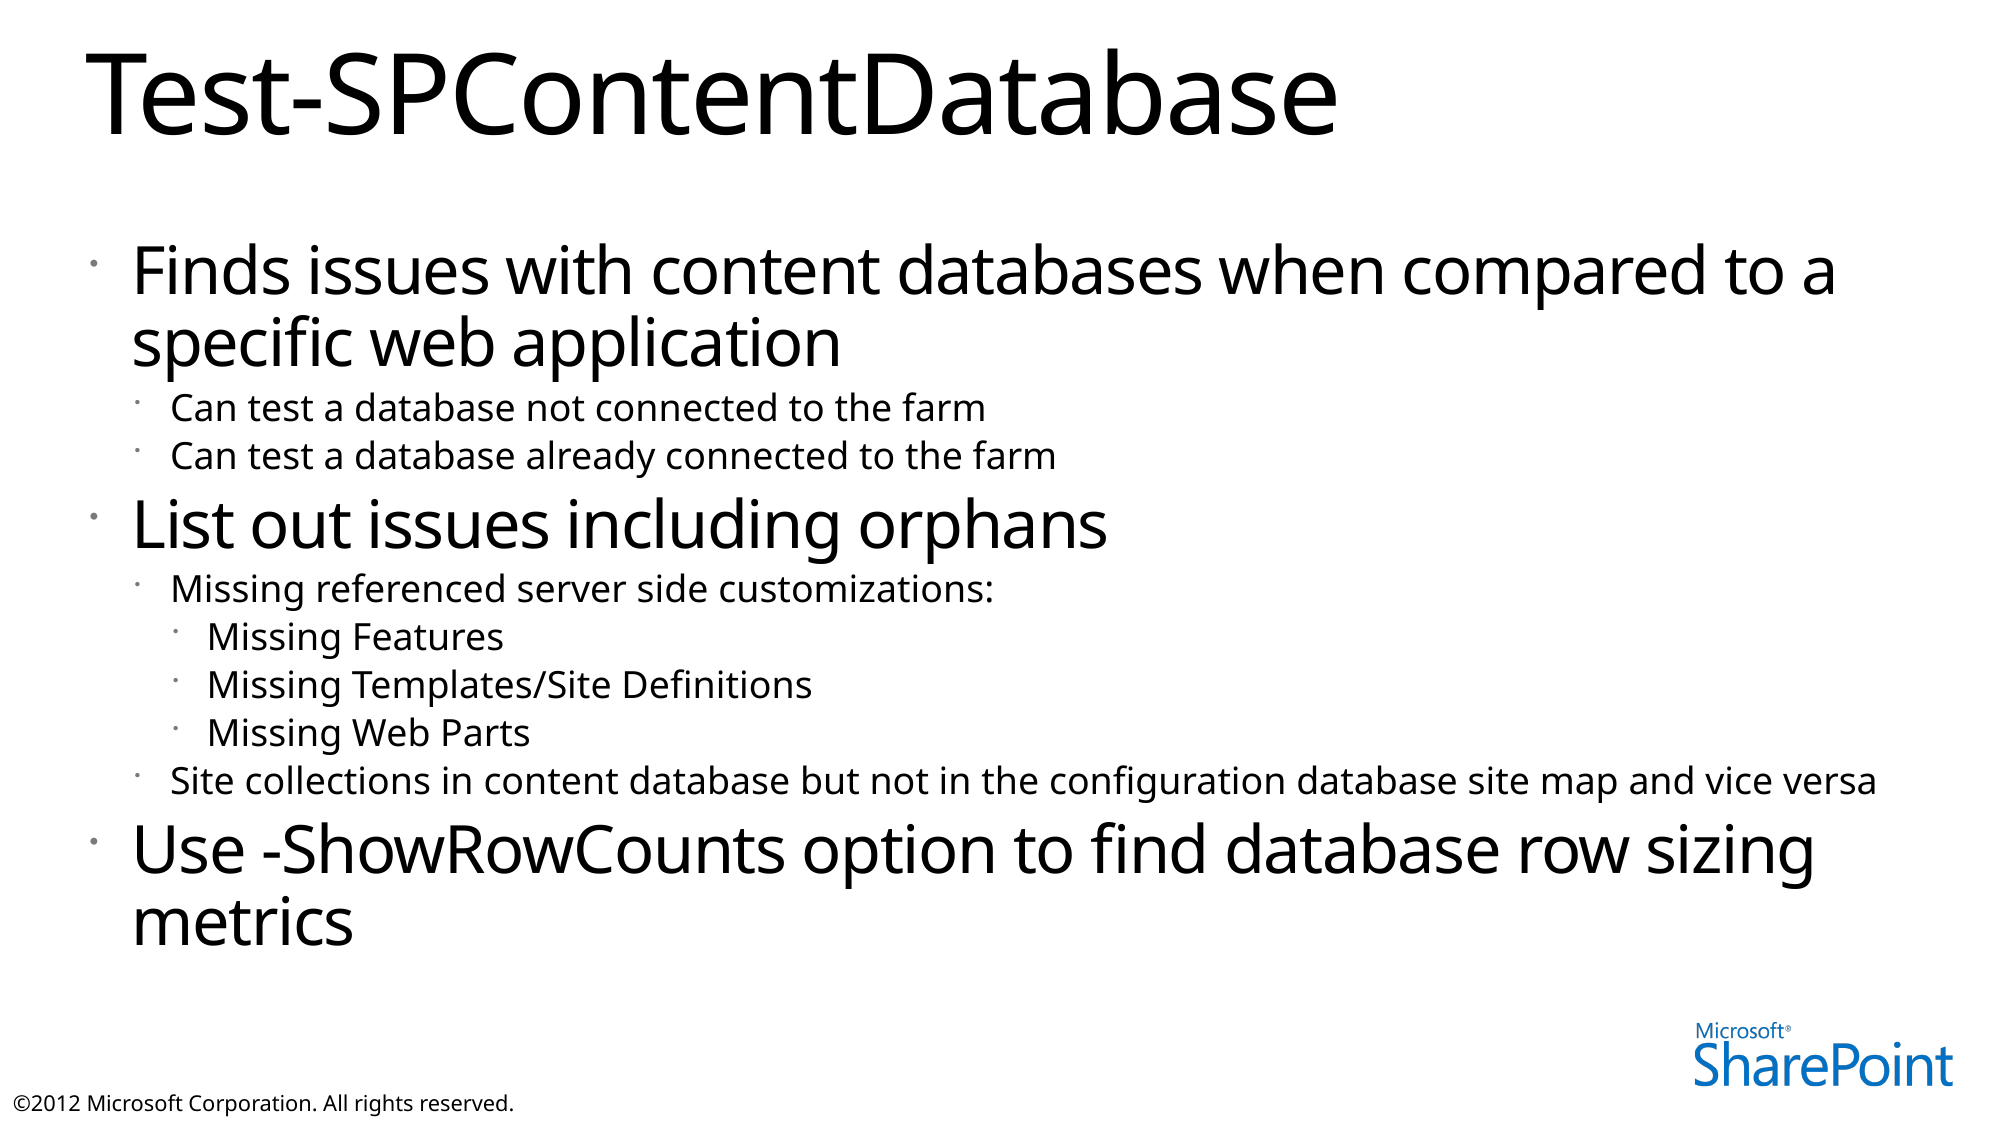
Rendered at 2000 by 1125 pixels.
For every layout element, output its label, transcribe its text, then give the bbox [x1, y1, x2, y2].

picture [1690, 1007, 1953, 1098]
title Test-SPContentDatabase [85, 37, 1914, 161]
list Finds issues with content databases when compared to a specific web application Can test a database not connected to the farm Can test a database already connected to the farm List out issues including orphans Missing referenced server side customizations: Missing Features Missing Templates/Site Definitions Missing Web Parts Site collections in content database but not in the configuration database site map and vice versa Use -ShowRowCounts option to find database row sizing metrics [85, 237, 1914, 573]
